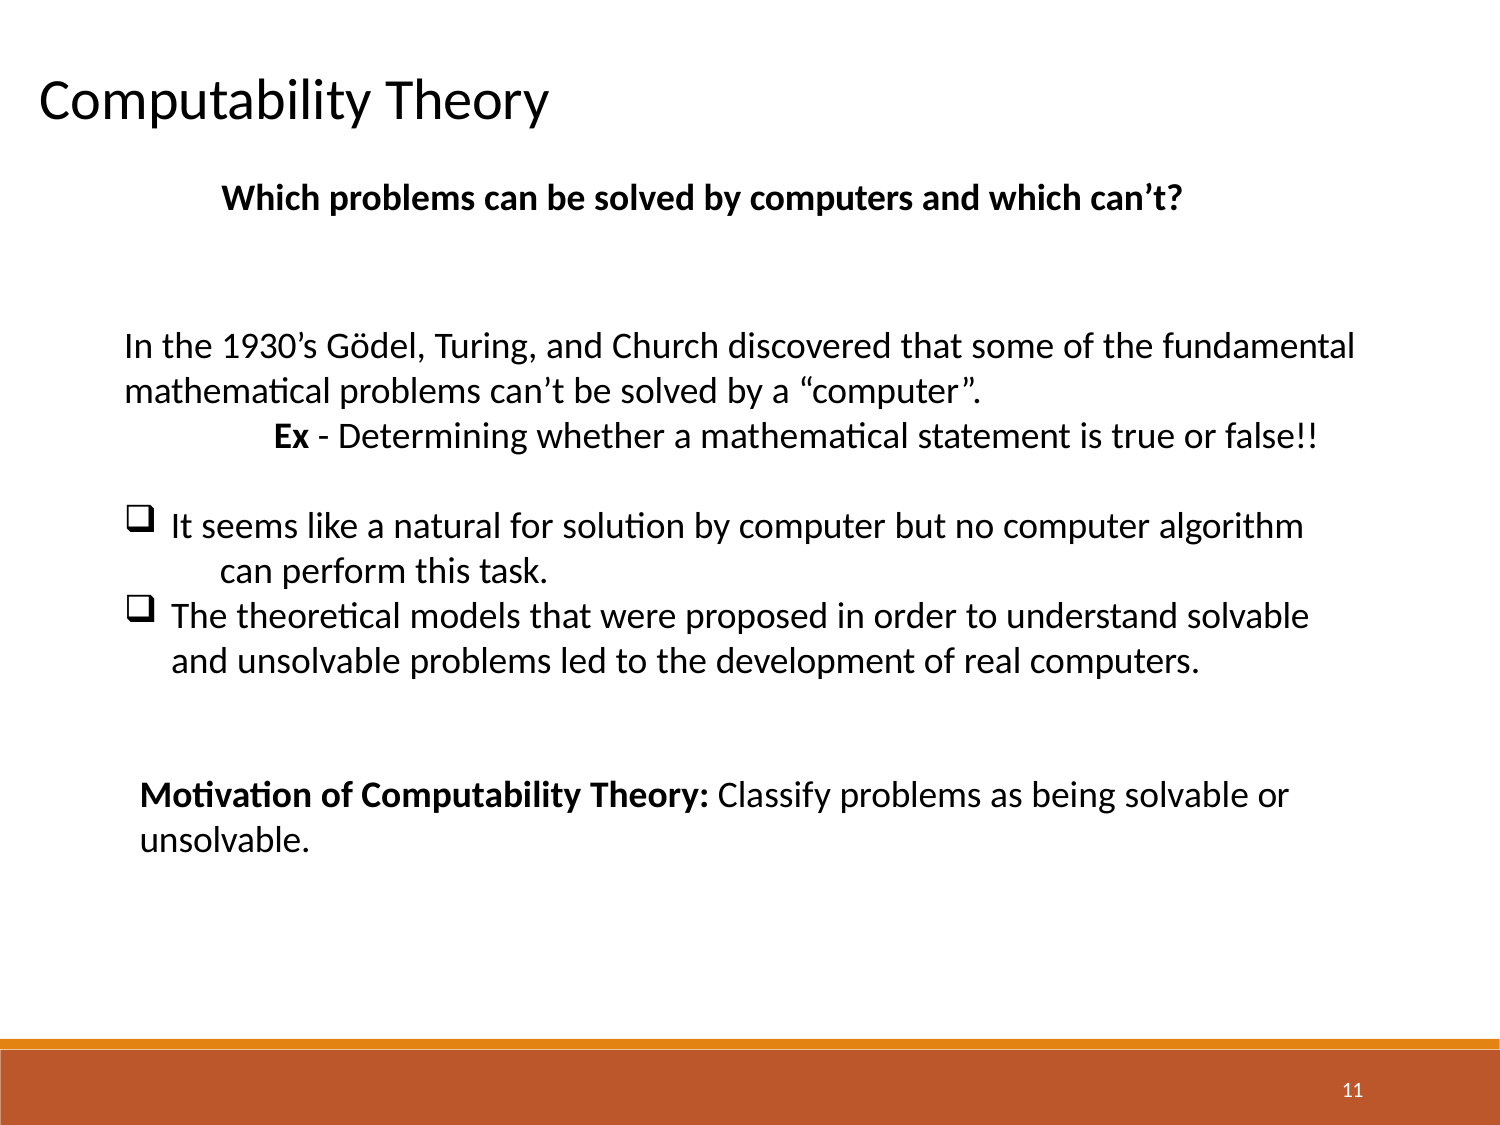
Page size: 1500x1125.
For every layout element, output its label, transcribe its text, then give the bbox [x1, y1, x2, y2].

slide_number 11 [1339, 1078, 1373, 1125]
text_box Which problems can be solved by computers and which can’t? In the 1930’s Gödel, Turing, and Church discovered that some of the fundamental mathematical problems can’t be solved by a “computer”. Ex - Determining whether a mathematical statement is true or false!! It seems like a natural for solution by computer but no computer algorithm can perform this task. The theoretical models that were proposed in order to understand solvable and unsolvable problems led to the development of real computers. Motivation of Computability Theory: Classify problems as being solvable or unsolvable. [122, 170, 1365, 861]
title Computability Theory [37, 48, 739, 249]
